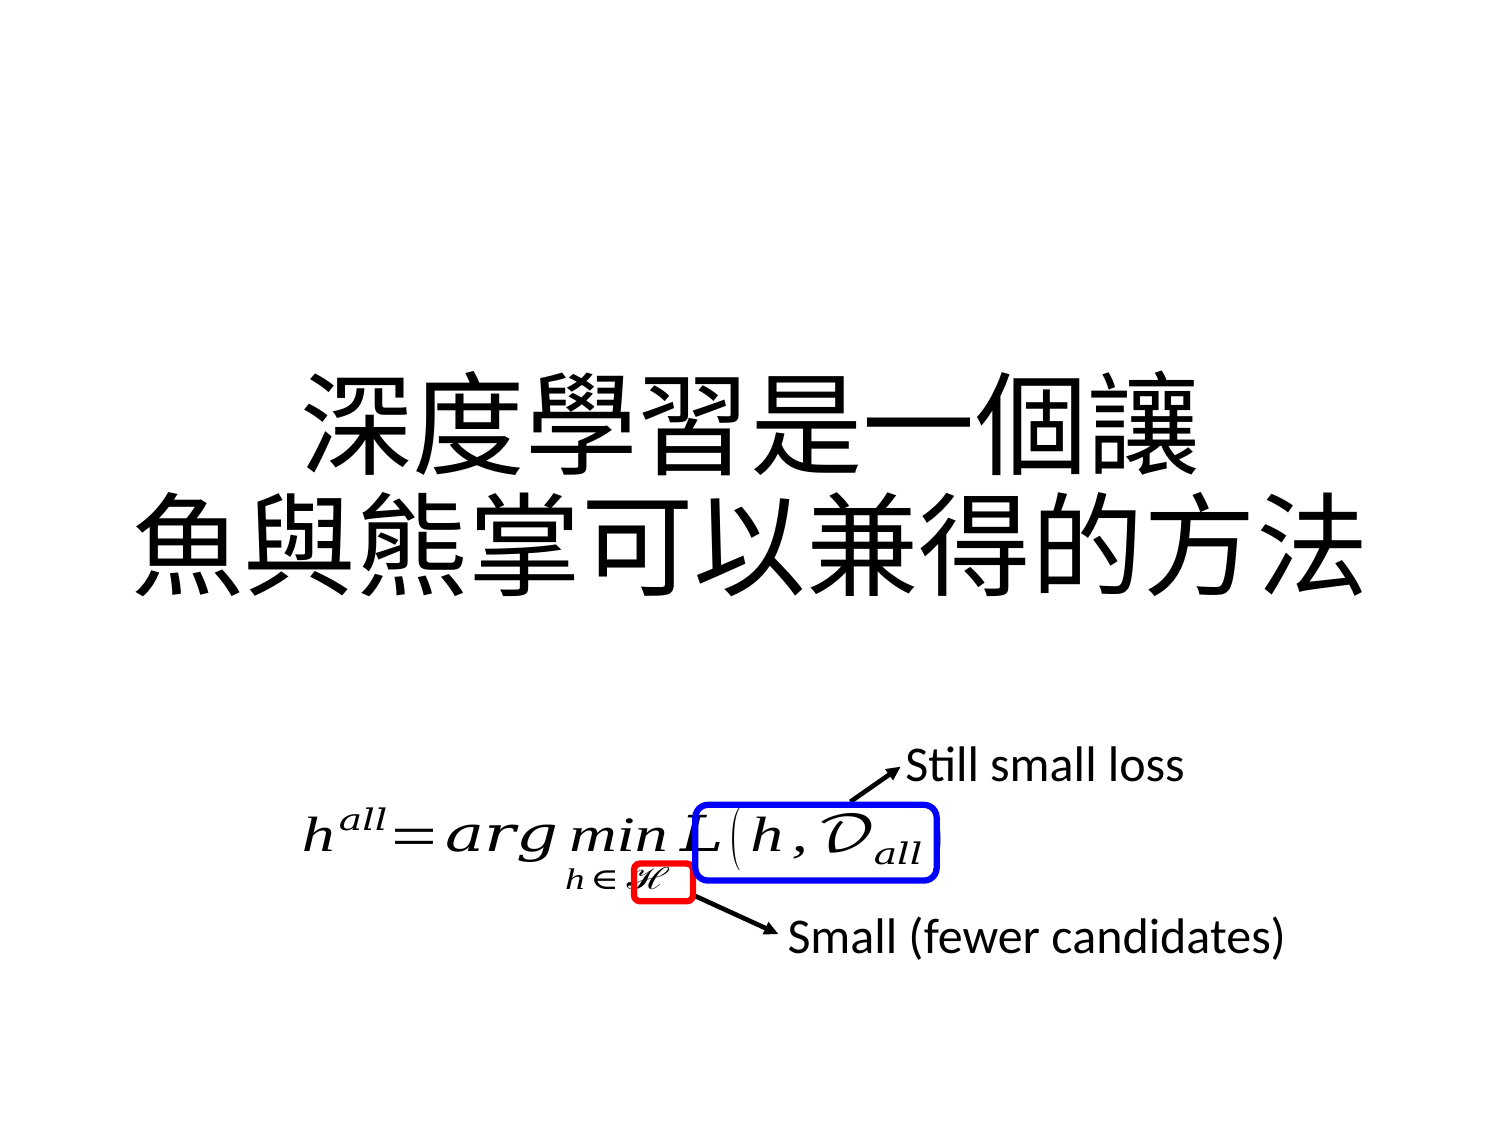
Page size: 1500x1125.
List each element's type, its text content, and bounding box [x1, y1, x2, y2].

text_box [301, 724, 1429, 972]
title 深度學習是一個讓 魚與熊掌可以兼得的方法 [112, 227, 1388, 620]
